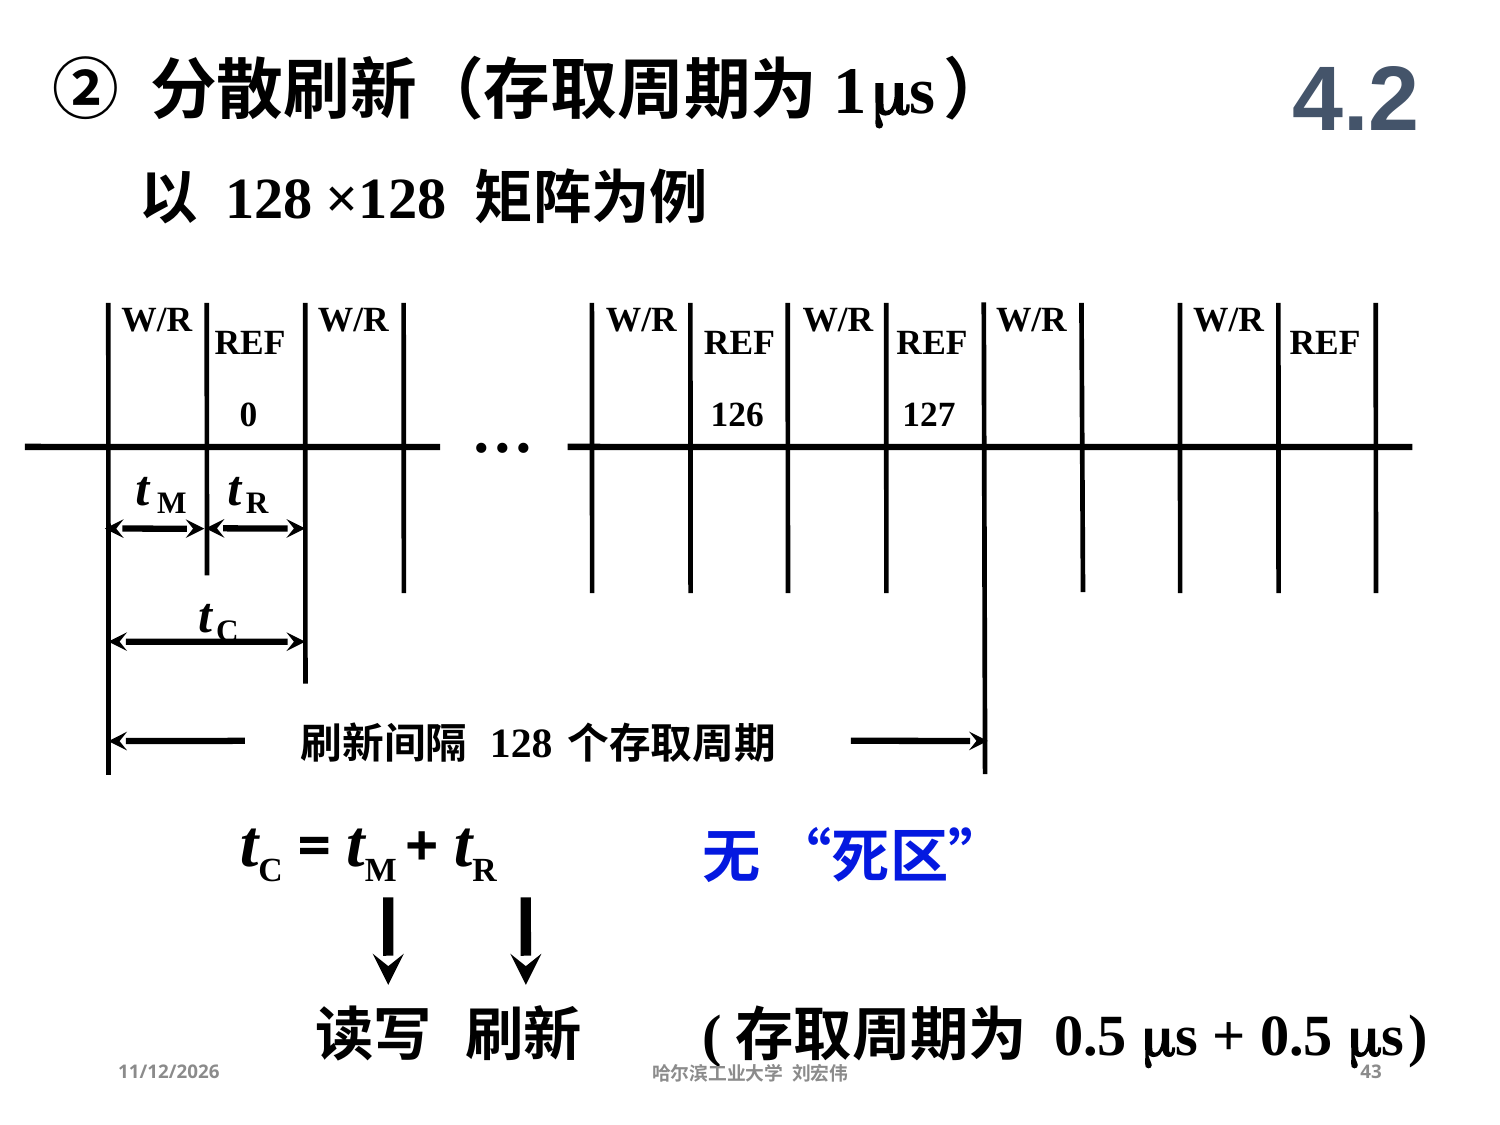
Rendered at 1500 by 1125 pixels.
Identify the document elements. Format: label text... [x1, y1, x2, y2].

slide_number 43 [1059, 1042, 1397, 1103]
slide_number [103, 1042, 441, 1103]
text_box (存取周期为 0.5 s + 0.5 s ) [687, 989, 1500, 1075]
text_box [300, 897, 639, 1075]
text_box 无 “死区” [687, 812, 1163, 897]
text_box tC = tM + tR [225, 792, 700, 896]
text_box ② 分散刷新（存取周期为1 s ） [37, 39, 1138, 135]
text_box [24, 295, 1413, 775]
text_box 4.2 [1262, 24, 1450, 163]
text_box 以 128 ×128 矩阵为例 [125, 152, 913, 238]
footer 哈尔滨工业大学 刘宏伟 [496, 1042, 1004, 1103]
